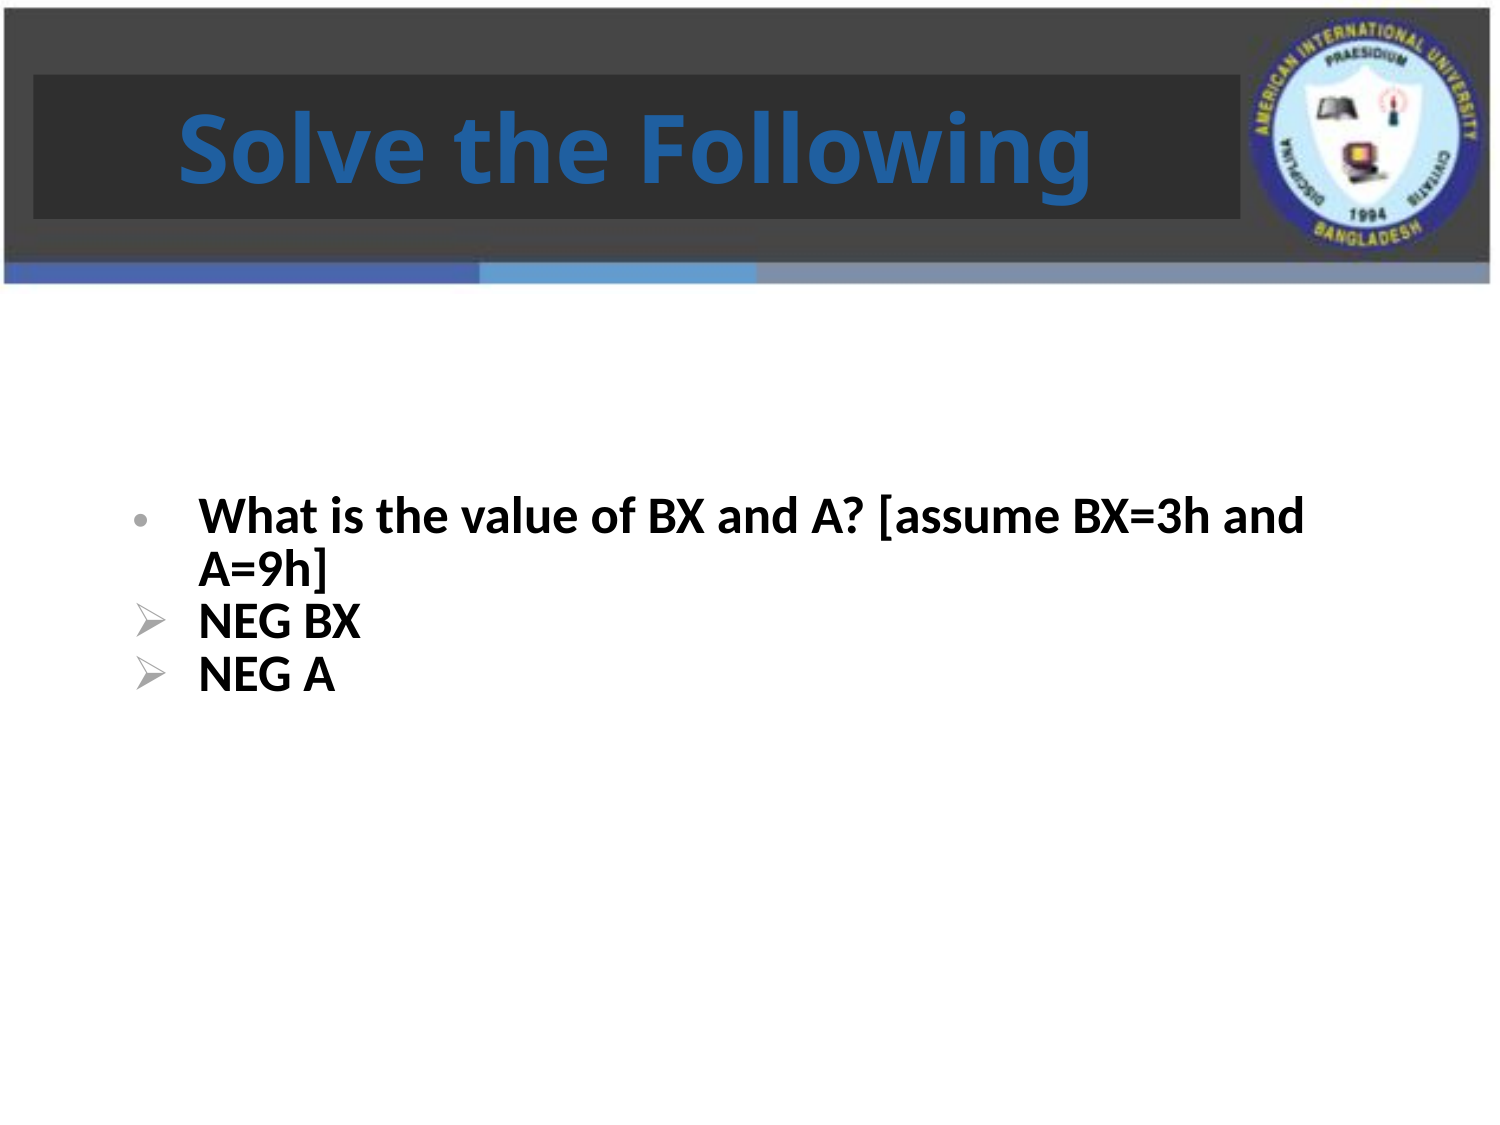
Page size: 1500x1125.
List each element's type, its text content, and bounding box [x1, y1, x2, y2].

list What is the value of BX and A? [assume BX=3h and A=9h] NEG BX NEG A [117, 486, 1450, 1083]
picture [0, 0, 1500, 294]
